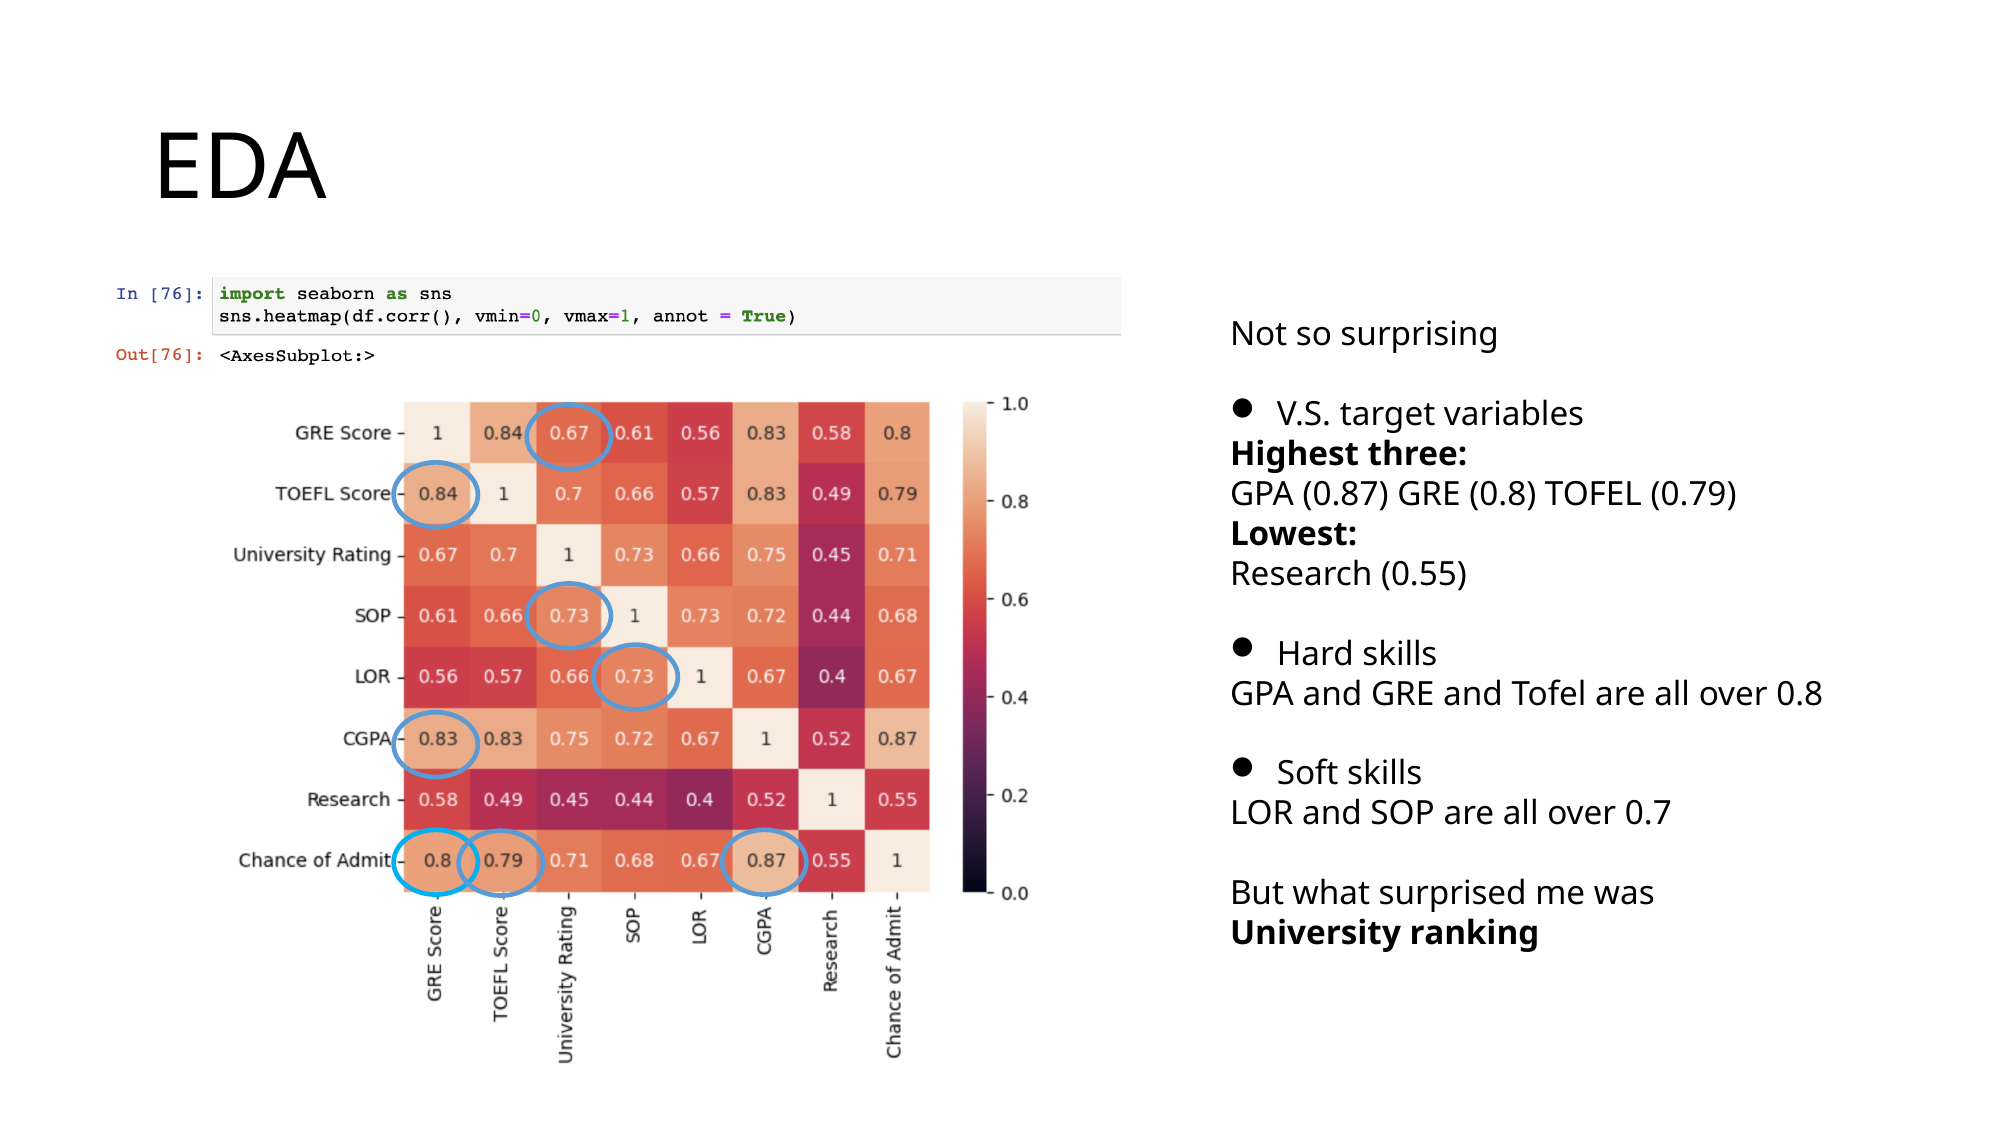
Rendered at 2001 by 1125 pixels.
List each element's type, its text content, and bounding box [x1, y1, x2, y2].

title EDA [137, 59, 1863, 278]
picture [101, 277, 1122, 1077]
text_box Not so surprising V.S. target variables Highest three: GPA (0.87) GRE (0.8) TOFEL (0.79) Lowest: Research (0.55) Hard skills GPA and GRE and Tofel are all over 0.8 Soft skills LOR and SOP are all over 0.7 But what surprised me was University ranking [1215, 305, 1863, 1125]
